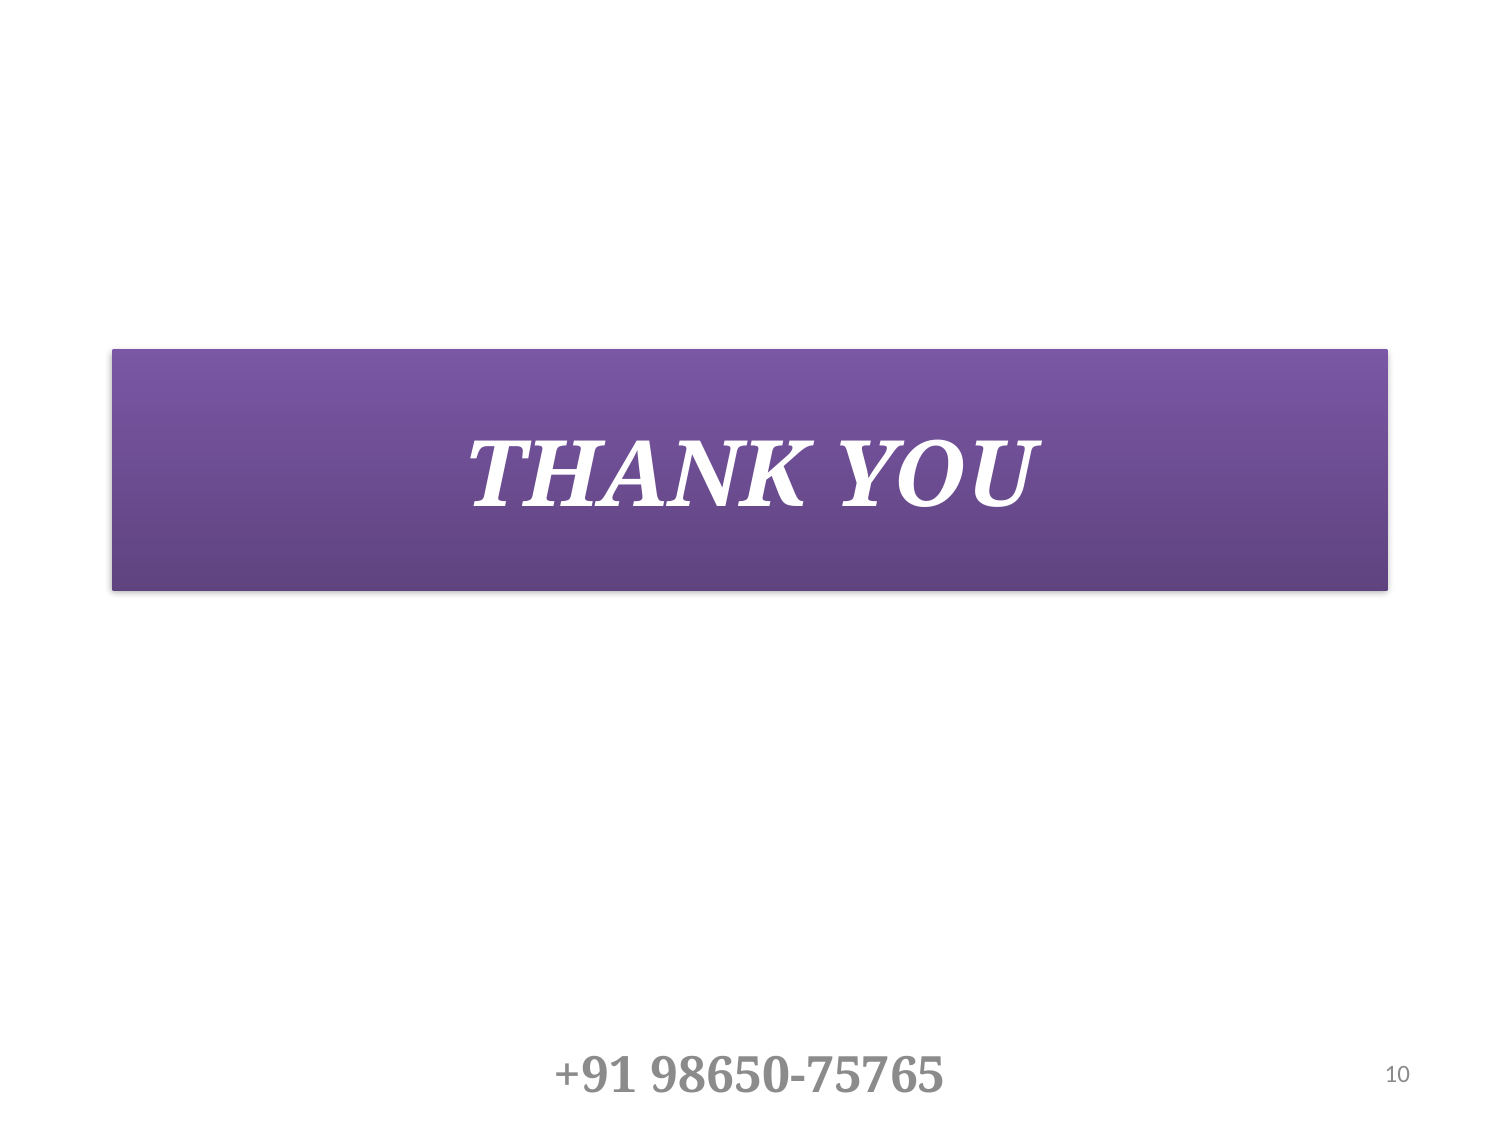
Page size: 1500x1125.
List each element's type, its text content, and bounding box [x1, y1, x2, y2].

title THANK YOU [112, 349, 1388, 591]
slide_number 10 [1074, 1042, 1425, 1103]
footer +91 98650-75765 [512, 1042, 988, 1103]
